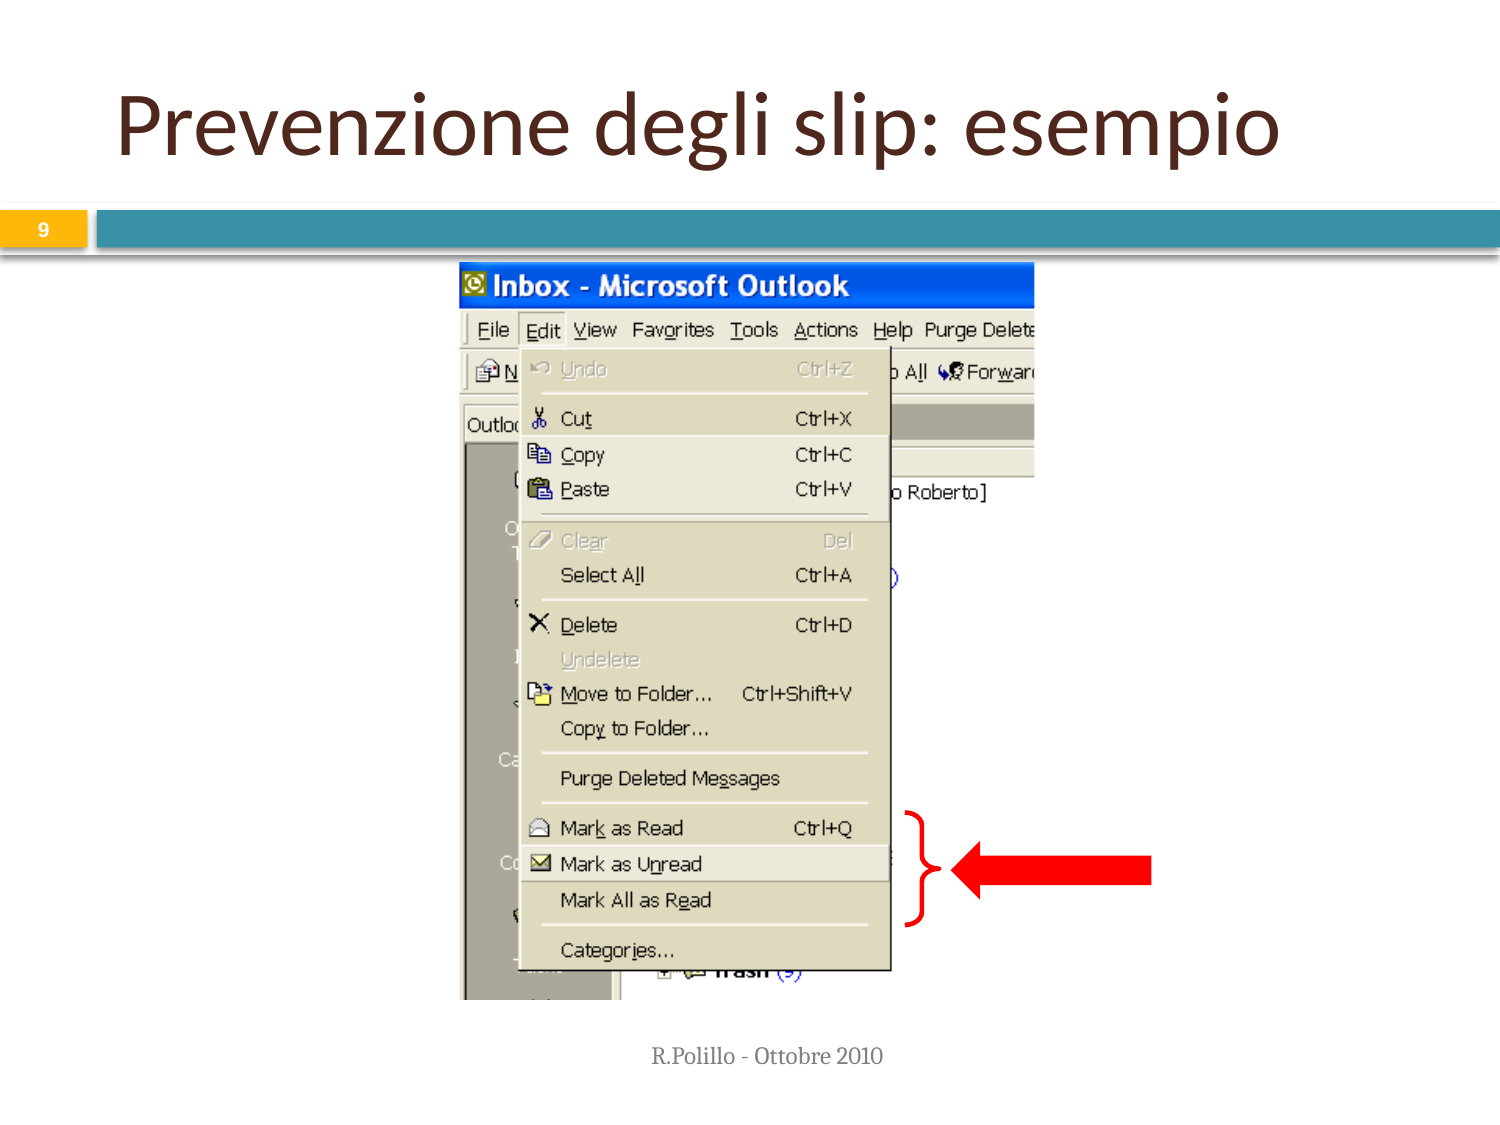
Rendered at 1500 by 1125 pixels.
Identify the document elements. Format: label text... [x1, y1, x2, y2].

text_box [1040, 853, 1154, 887]
footer R.Polillo - Ottobre 2010 [99, 1024, 1436, 1085]
title Prevenzione degli slip: esempio [100, 37, 1438, 200]
slide_number 9 [0, 208, 88, 249]
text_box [459, 262, 1035, 1001]
